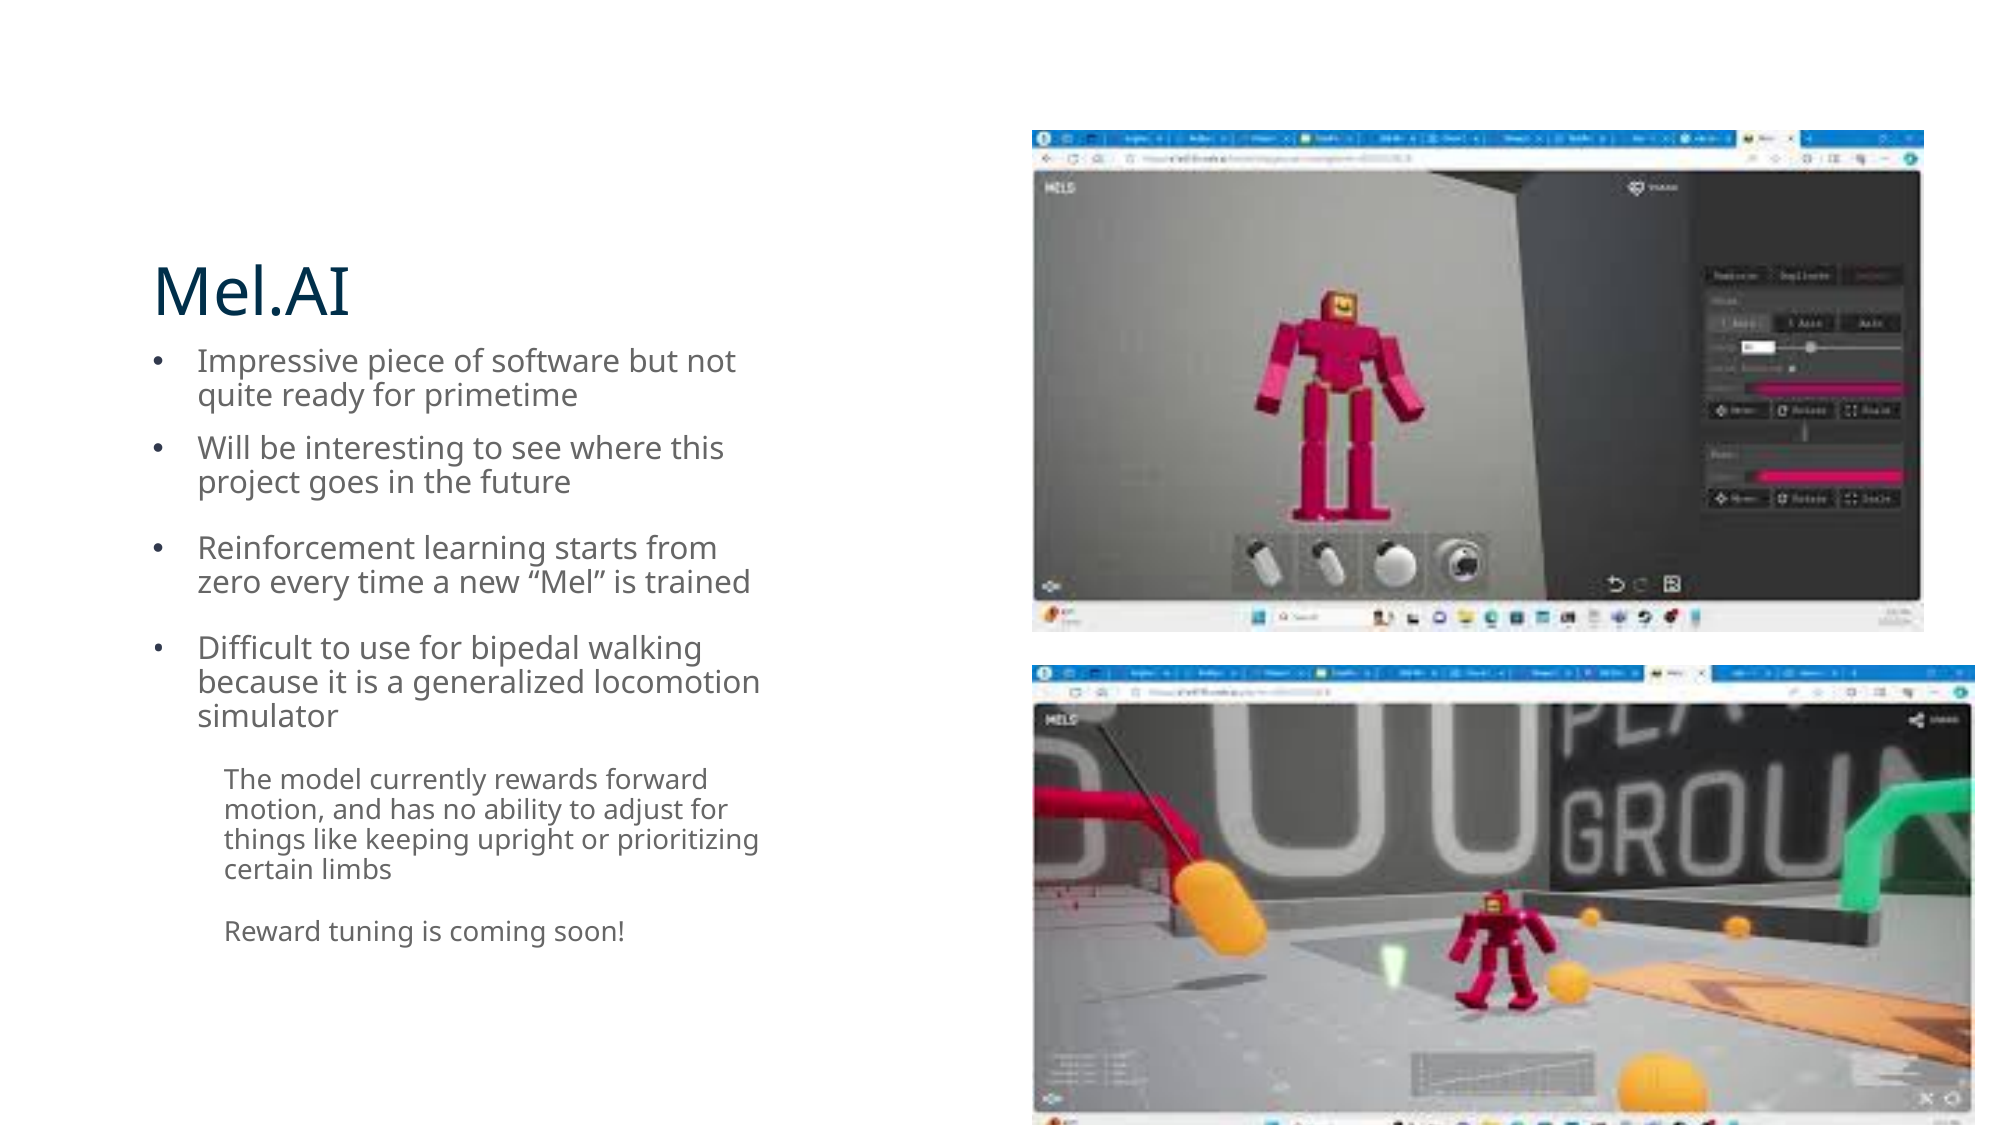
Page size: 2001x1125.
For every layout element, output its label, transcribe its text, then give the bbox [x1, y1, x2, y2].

list Impressive piece of software but not quite ready for primetime Will be interesting to see where this project goes in the future Reinforcement learning starts from zero every time a new “Mel” is trained Difficult to use for bipedal walking because it is a generalized locomotion simulator The model currently rewards forward motion, and has no ability to adjust for things like keeping upright or prioritizing certain limbs Reward tuning is coming soon! [137, 337, 783, 963]
picture [1032, 665, 1975, 1125]
title Mel.AI [137, 75, 783, 337]
picture [1032, 130, 1924, 632]
